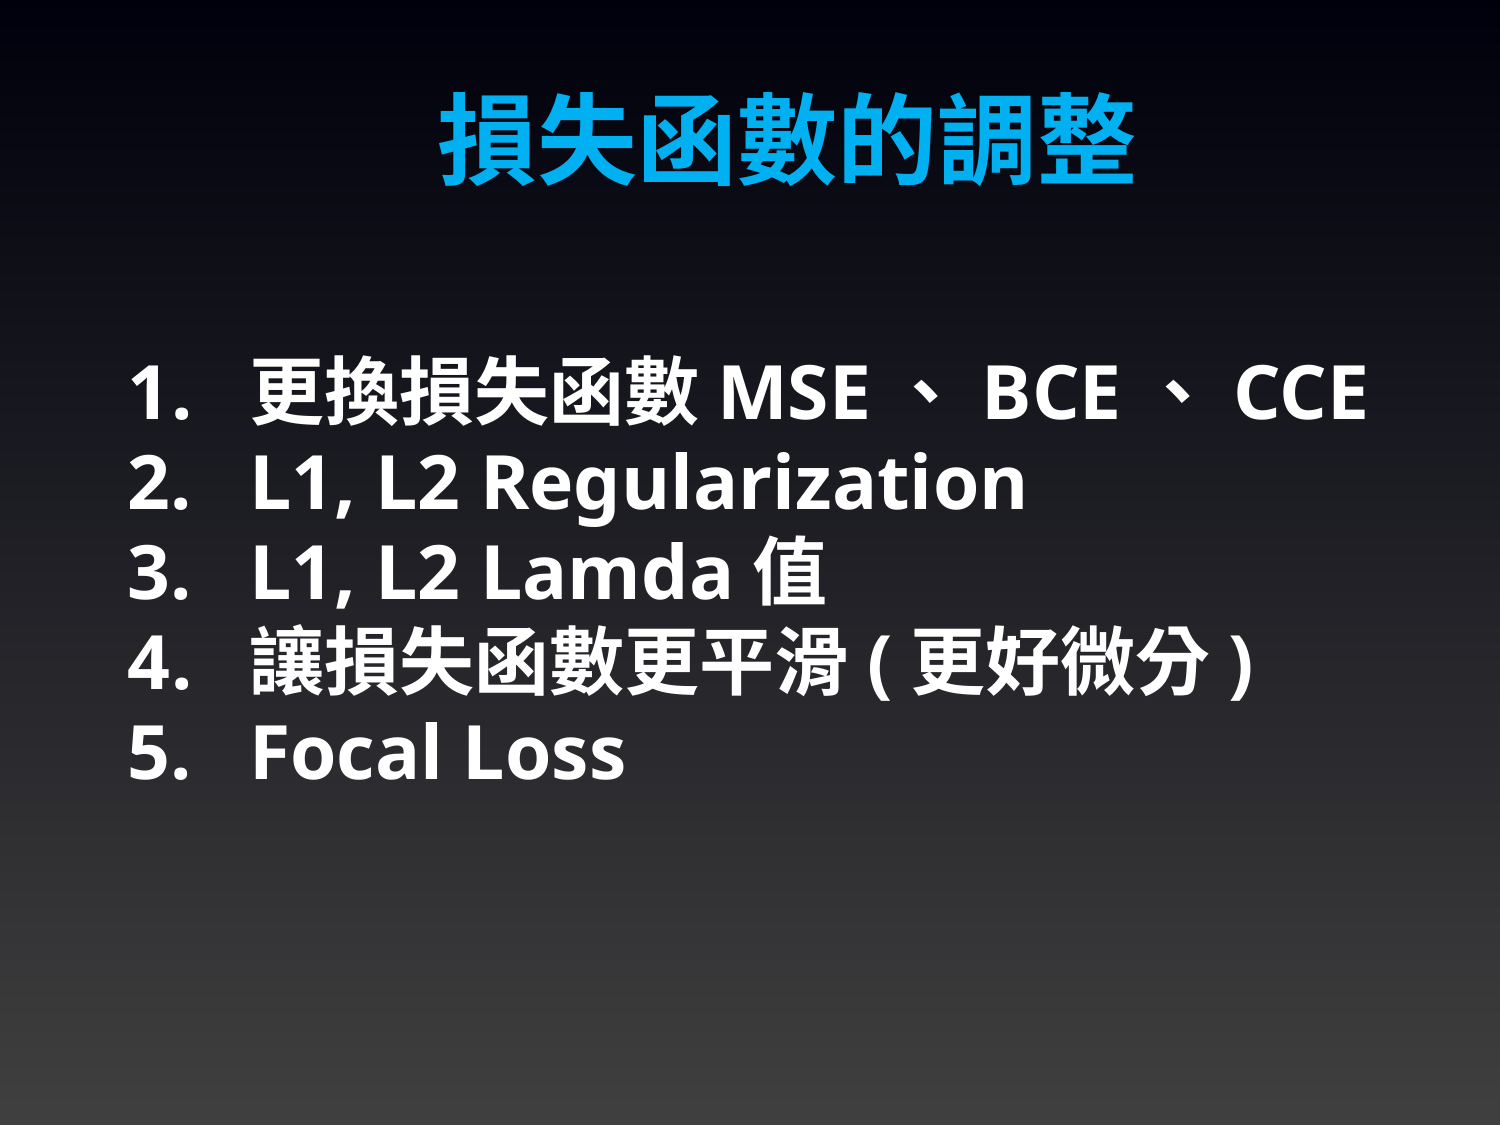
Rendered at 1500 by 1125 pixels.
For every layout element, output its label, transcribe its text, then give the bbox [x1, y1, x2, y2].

text_box 更換損失函數MSE、BCE、CCE L1, L2 Regularization L1, L2 Lamda值 讓損失函數更平滑(更好微分) Focal Loss [112, 337, 1475, 803]
text_box 損失函數的調整 [187, 49, 1388, 213]
